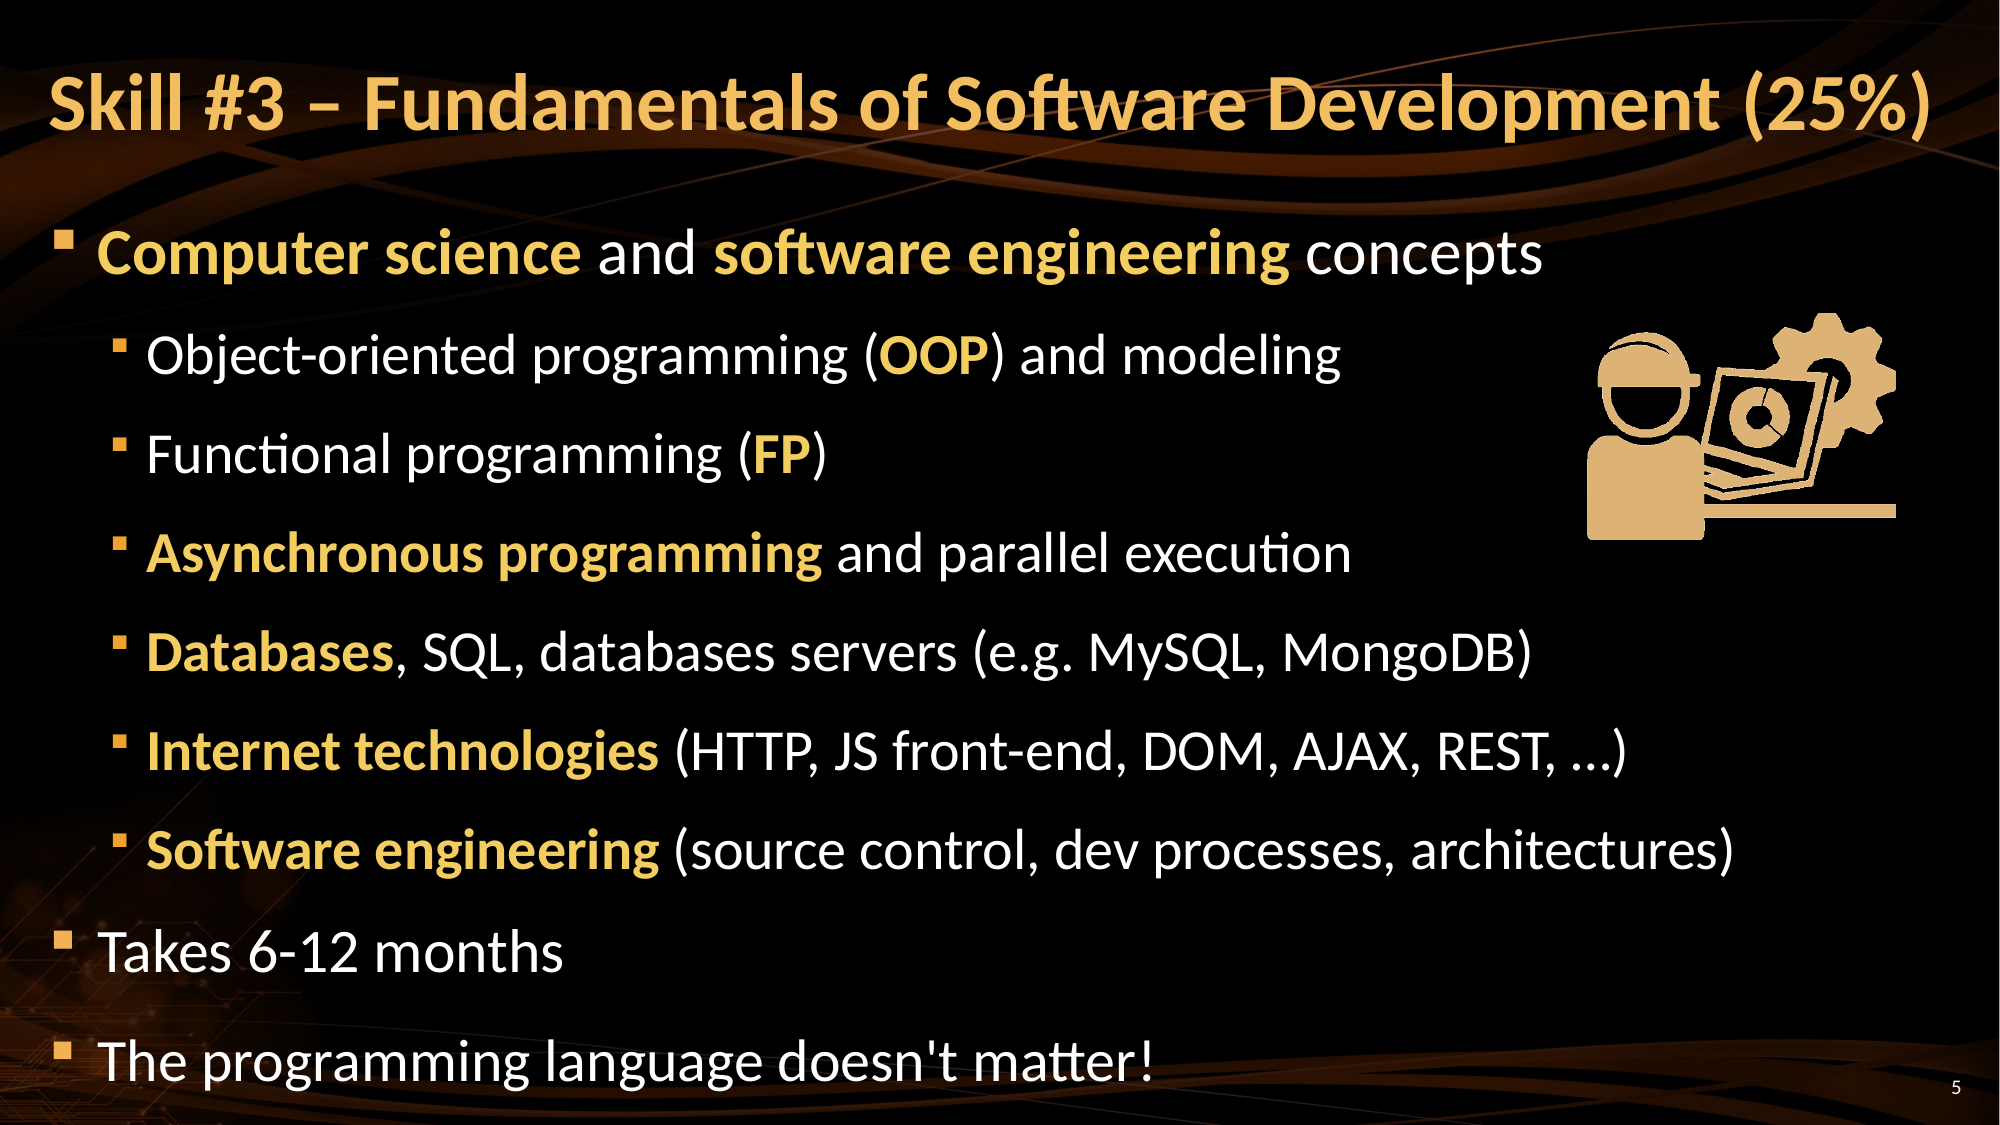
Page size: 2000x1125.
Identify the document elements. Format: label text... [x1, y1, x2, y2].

title Skill #3 – Fundamentals of Software Development (25%) [30, 12, 1988, 195]
picture [0, 0, 2000, 1125]
list Computer science and software engineering concepts Object-oriented programming (OOP) and modeling Functional programming (FP) Asynchronous programming and parallel execution Databases, SQL, databases servers (e.g. MySQL, MongoDB) Internet technologies (HTTP, JS front-end, DOM, AJAX, REST, …) Software engineering (source control, dev processes, architectures) Takes 6-12 months The programming language doesn't matter! [31, 195, 1968, 1103]
